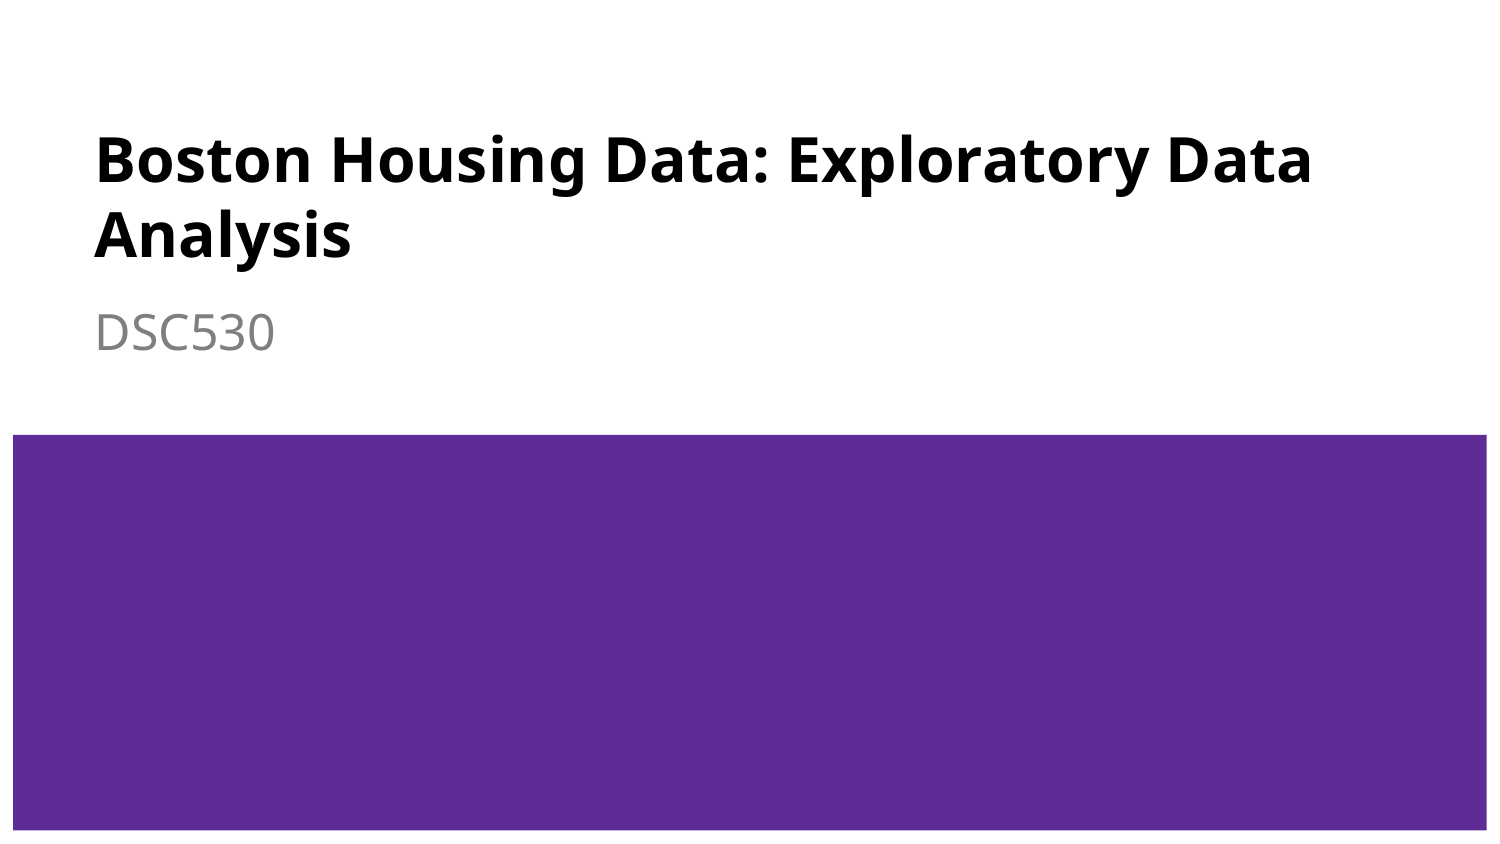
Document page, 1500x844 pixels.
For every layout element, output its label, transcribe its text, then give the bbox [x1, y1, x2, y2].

subtitle DSC530 [79, 285, 1423, 427]
title Boston Housing Data: Exploratory Data Analysis [79, 43, 1423, 285]
